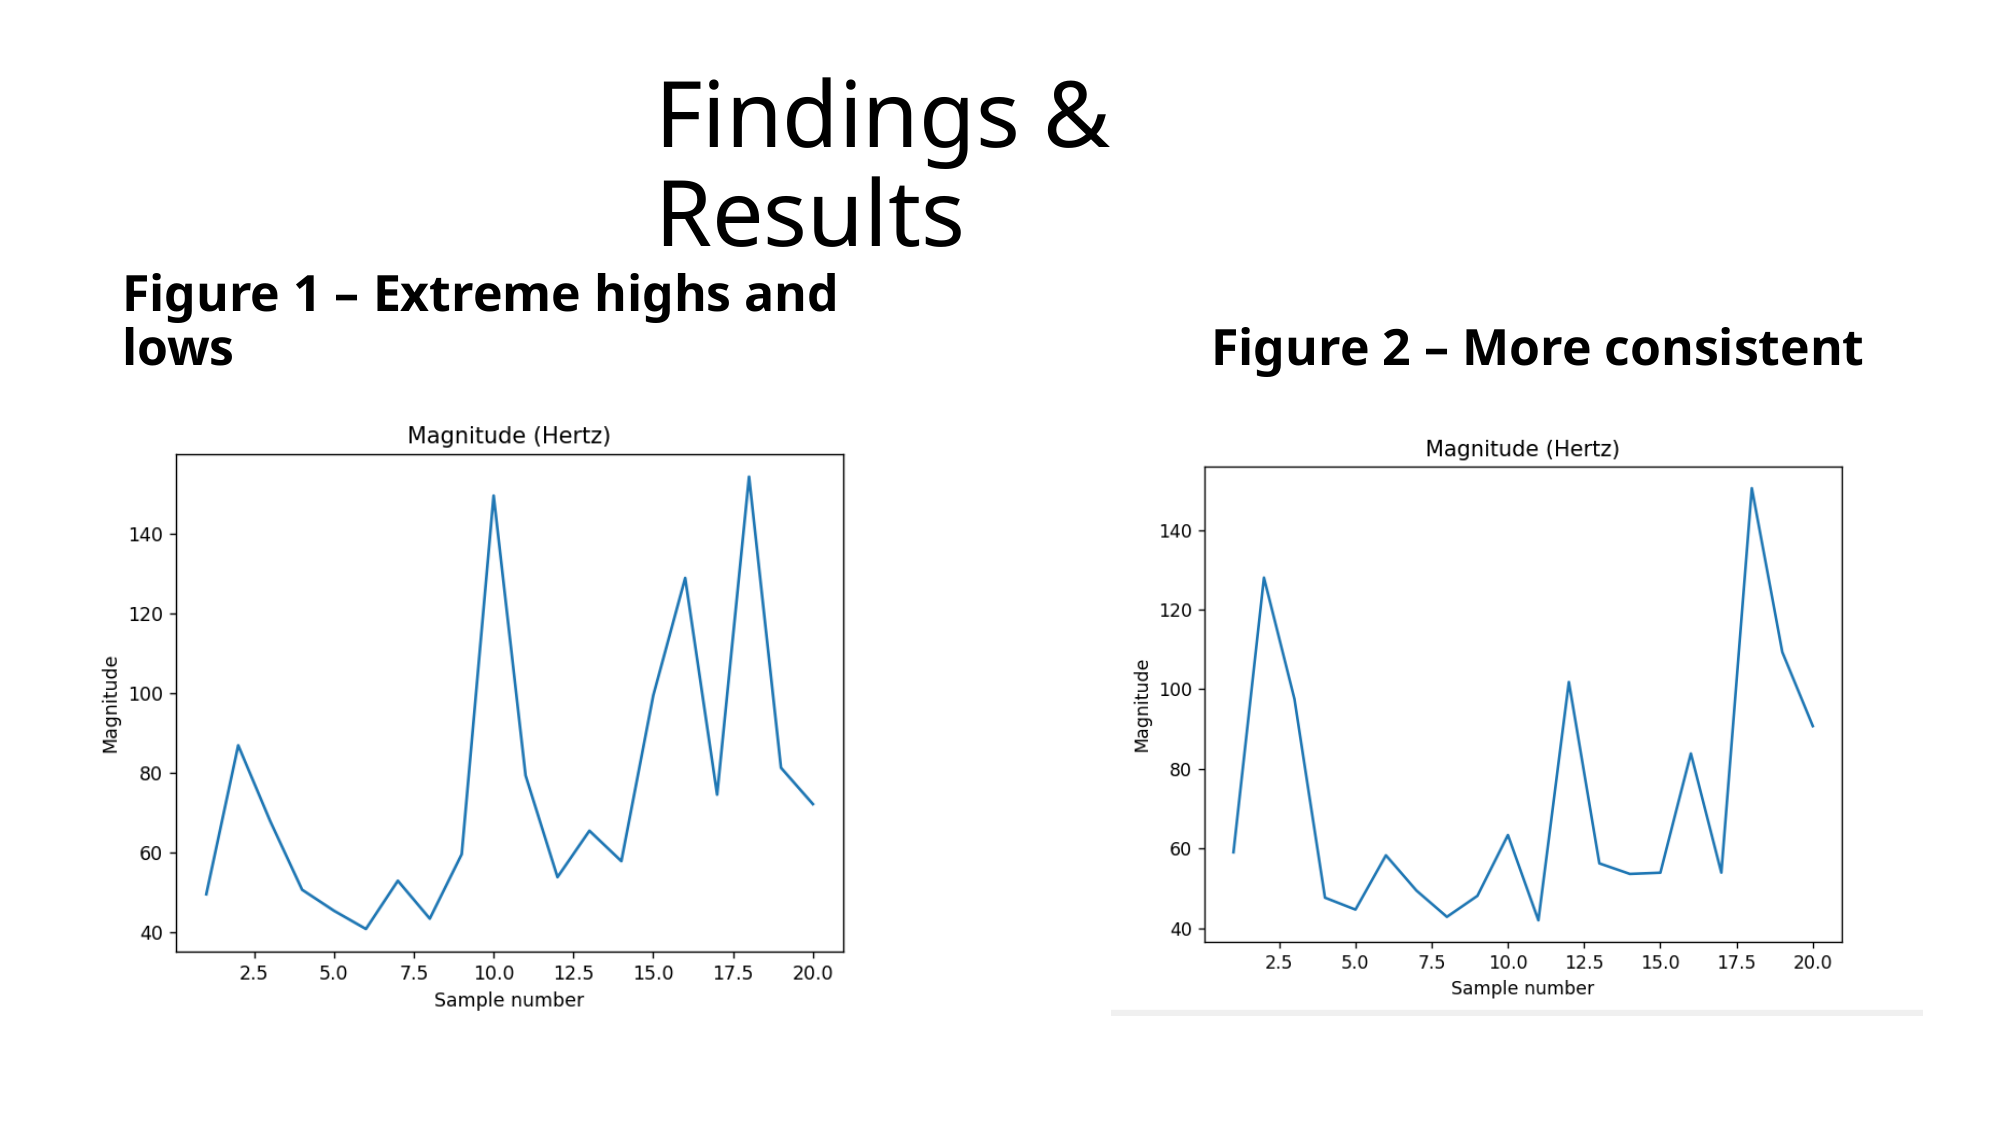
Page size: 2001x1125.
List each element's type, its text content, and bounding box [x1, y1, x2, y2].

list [1110, 410, 1923, 1016]
list Figure 2 – More consistent [1196, 248, 2000, 384]
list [77, 410, 925, 1014]
list Figure 1 – Extreme highs and lows [107, 248, 954, 384]
title Findings & Results [640, 58, 1360, 276]
